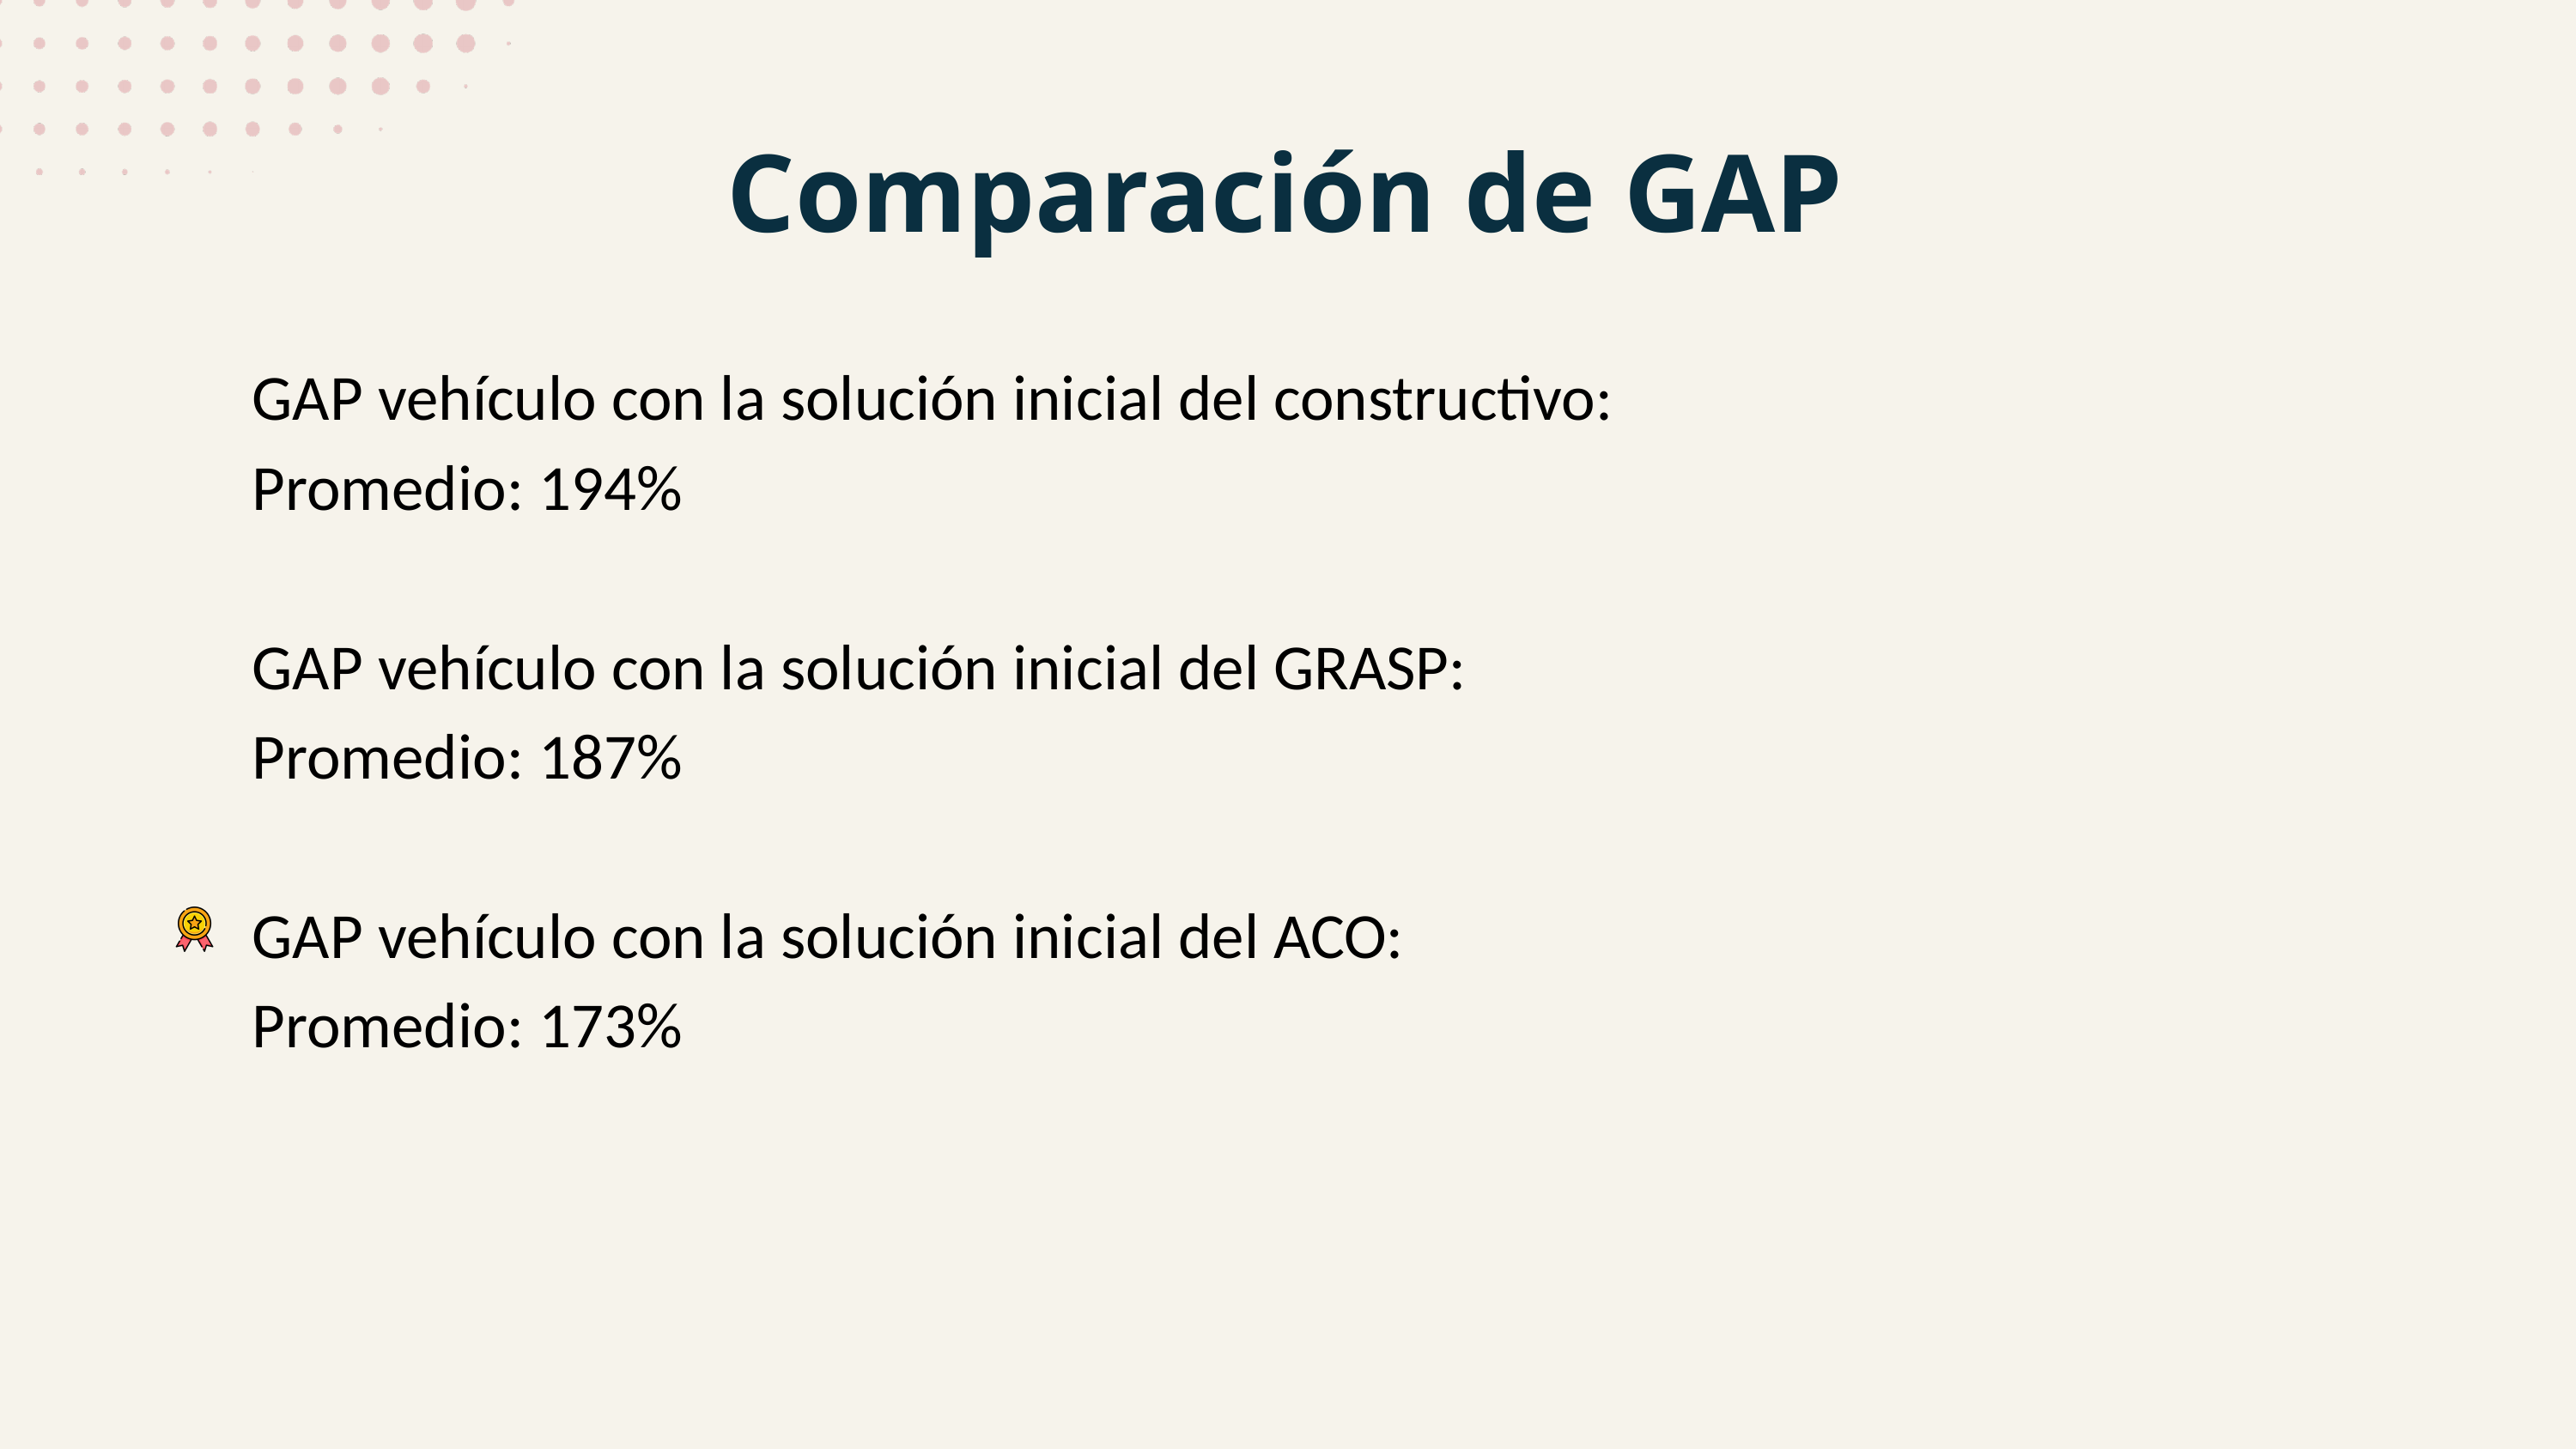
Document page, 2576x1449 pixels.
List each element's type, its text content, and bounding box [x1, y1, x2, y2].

picture [171, 906, 217, 953]
text_box GAP vehículo con la solución inicial del constructivo: Promedio: 194% GAP vehículo con la solución inicial del GRASP: Promedio: 187% GAP vehículo con la solución inicial del ACO: Promedio: 173% [252, 343, 2324, 1061]
text_box [0, 0, 516, 175]
text_box Comparación de GAP [359, 124, 2211, 254]
